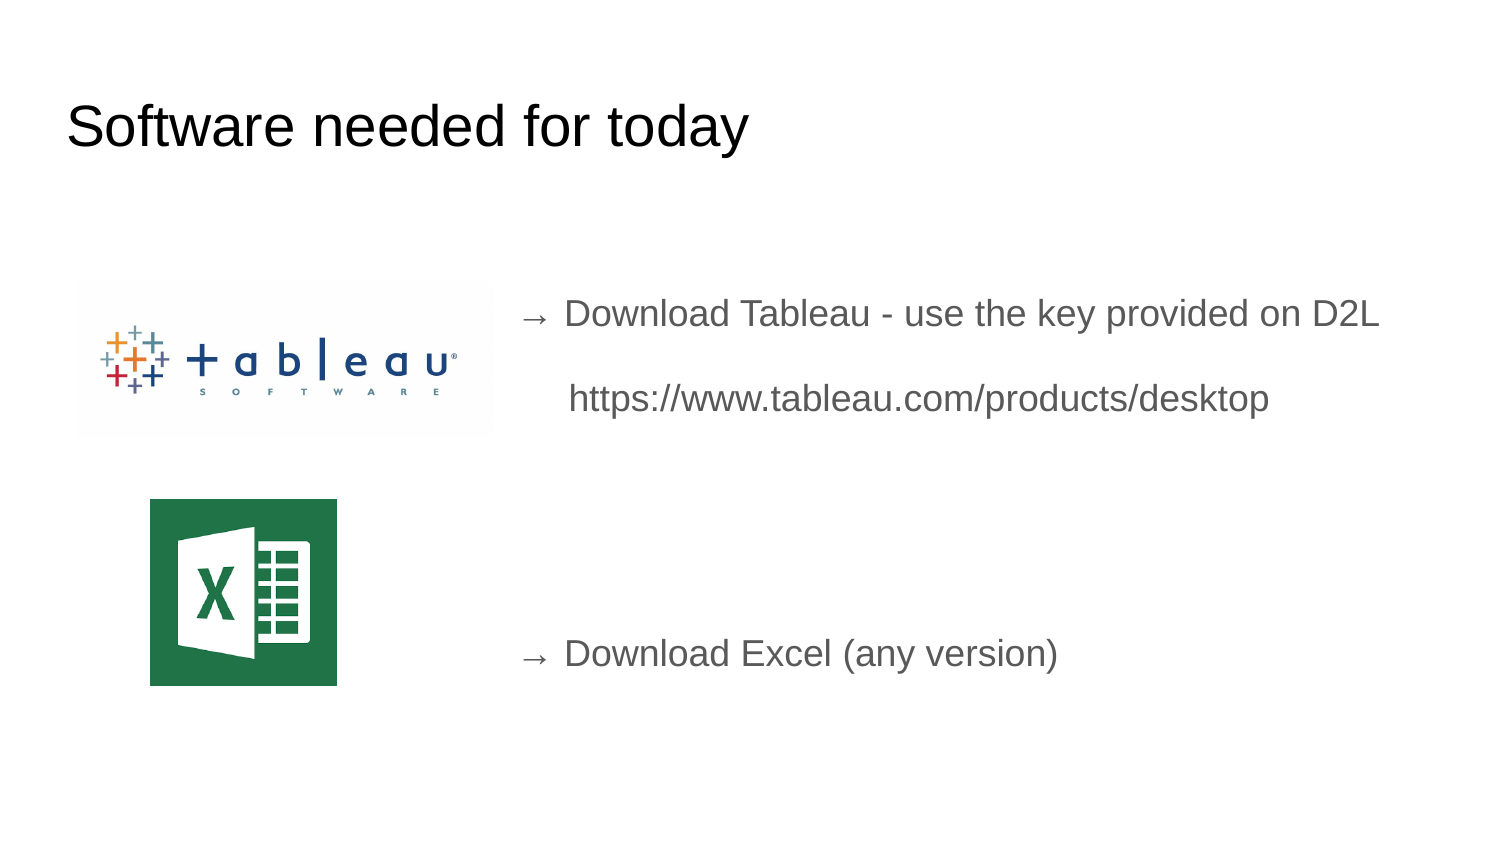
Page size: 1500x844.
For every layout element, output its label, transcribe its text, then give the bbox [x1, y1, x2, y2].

picture [76, 281, 494, 439]
picture [150, 499, 338, 687]
title Software needed for today [51, 72, 1449, 167]
list → Download Tableau - use the key provided on D2L https://www.tableau.com/products/desktop → Download Excel (any version) [51, 189, 1449, 750]
